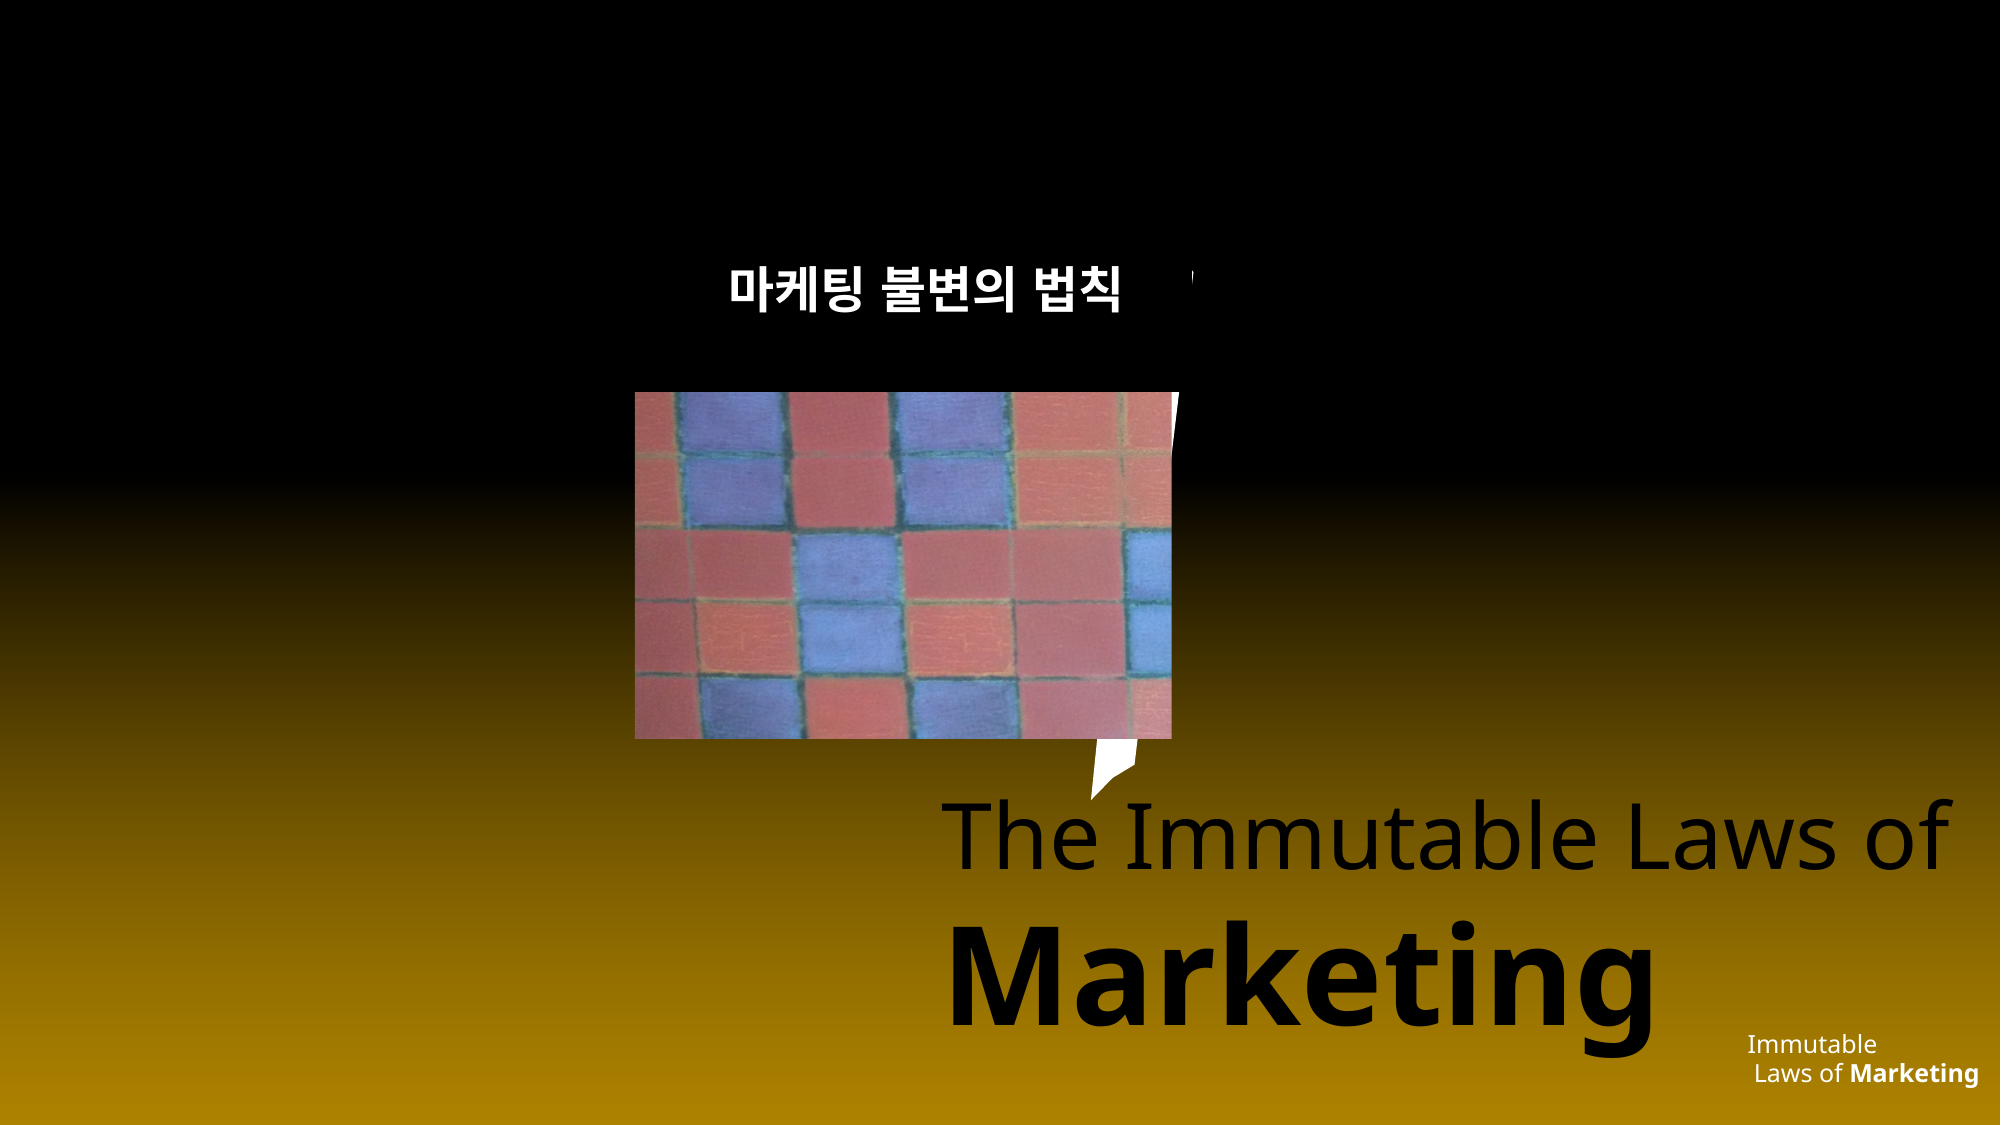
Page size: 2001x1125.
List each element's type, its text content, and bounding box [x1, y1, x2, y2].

text_box The Immutable Laws of Marketing [926, 770, 2000, 1060]
text_box [0, 0, 2000, 1125]
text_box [423, 176, 1431, 801]
text_box Immutable Laws of Marketing [1732, 1020, 2000, 1096]
